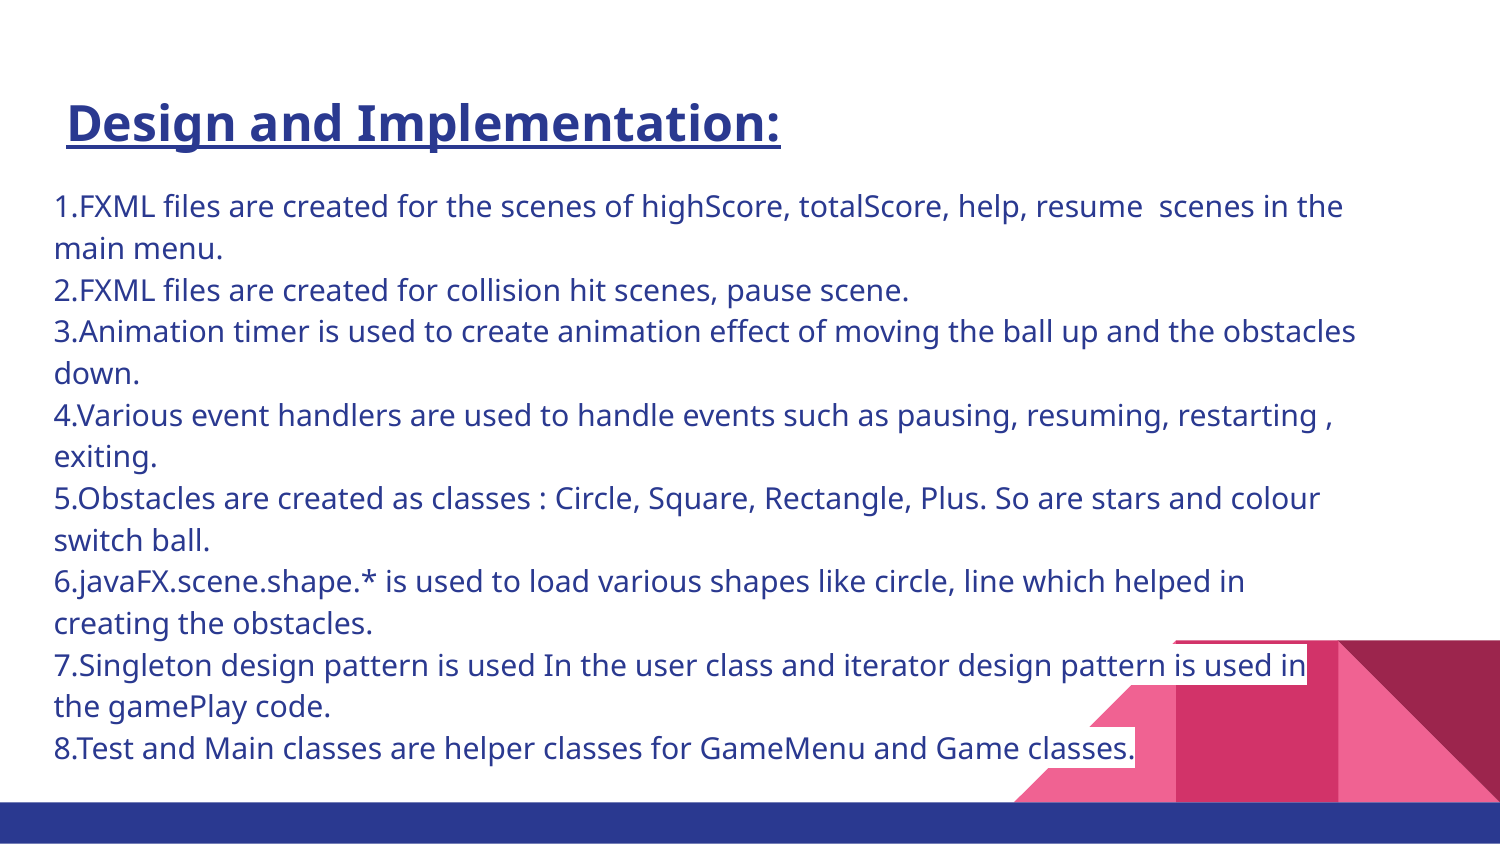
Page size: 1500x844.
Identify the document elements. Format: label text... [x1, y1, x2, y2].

title Design and Implementation: [51, 67, 1449, 167]
list 1.FXML files are created for the scenes of highScore, totalScore, help, resume scenes in the main menu. 2.FXML files are created for collision hit scenes, pause scene. 3.Animation timer is used to create animation effect of moving the ball up and the obstacles down. 4.Various event handlers are used to handle events such as pausing, resuming, restarting , exiting. 5.Obstacles are created as classes : Circle, Square, Rectangle, Plus. So are stars and colour switch ball. 6.javaFX.scene.shape.* is used to load various shapes like circle, line which helped in creating the obstacles. 7.Singleton design pattern is used In the user class and iterator design pattern is used in the gamePlay code. 8.Test and Main classes are helper classes for GameMenu and Game classes. [38, 166, 1437, 775]
